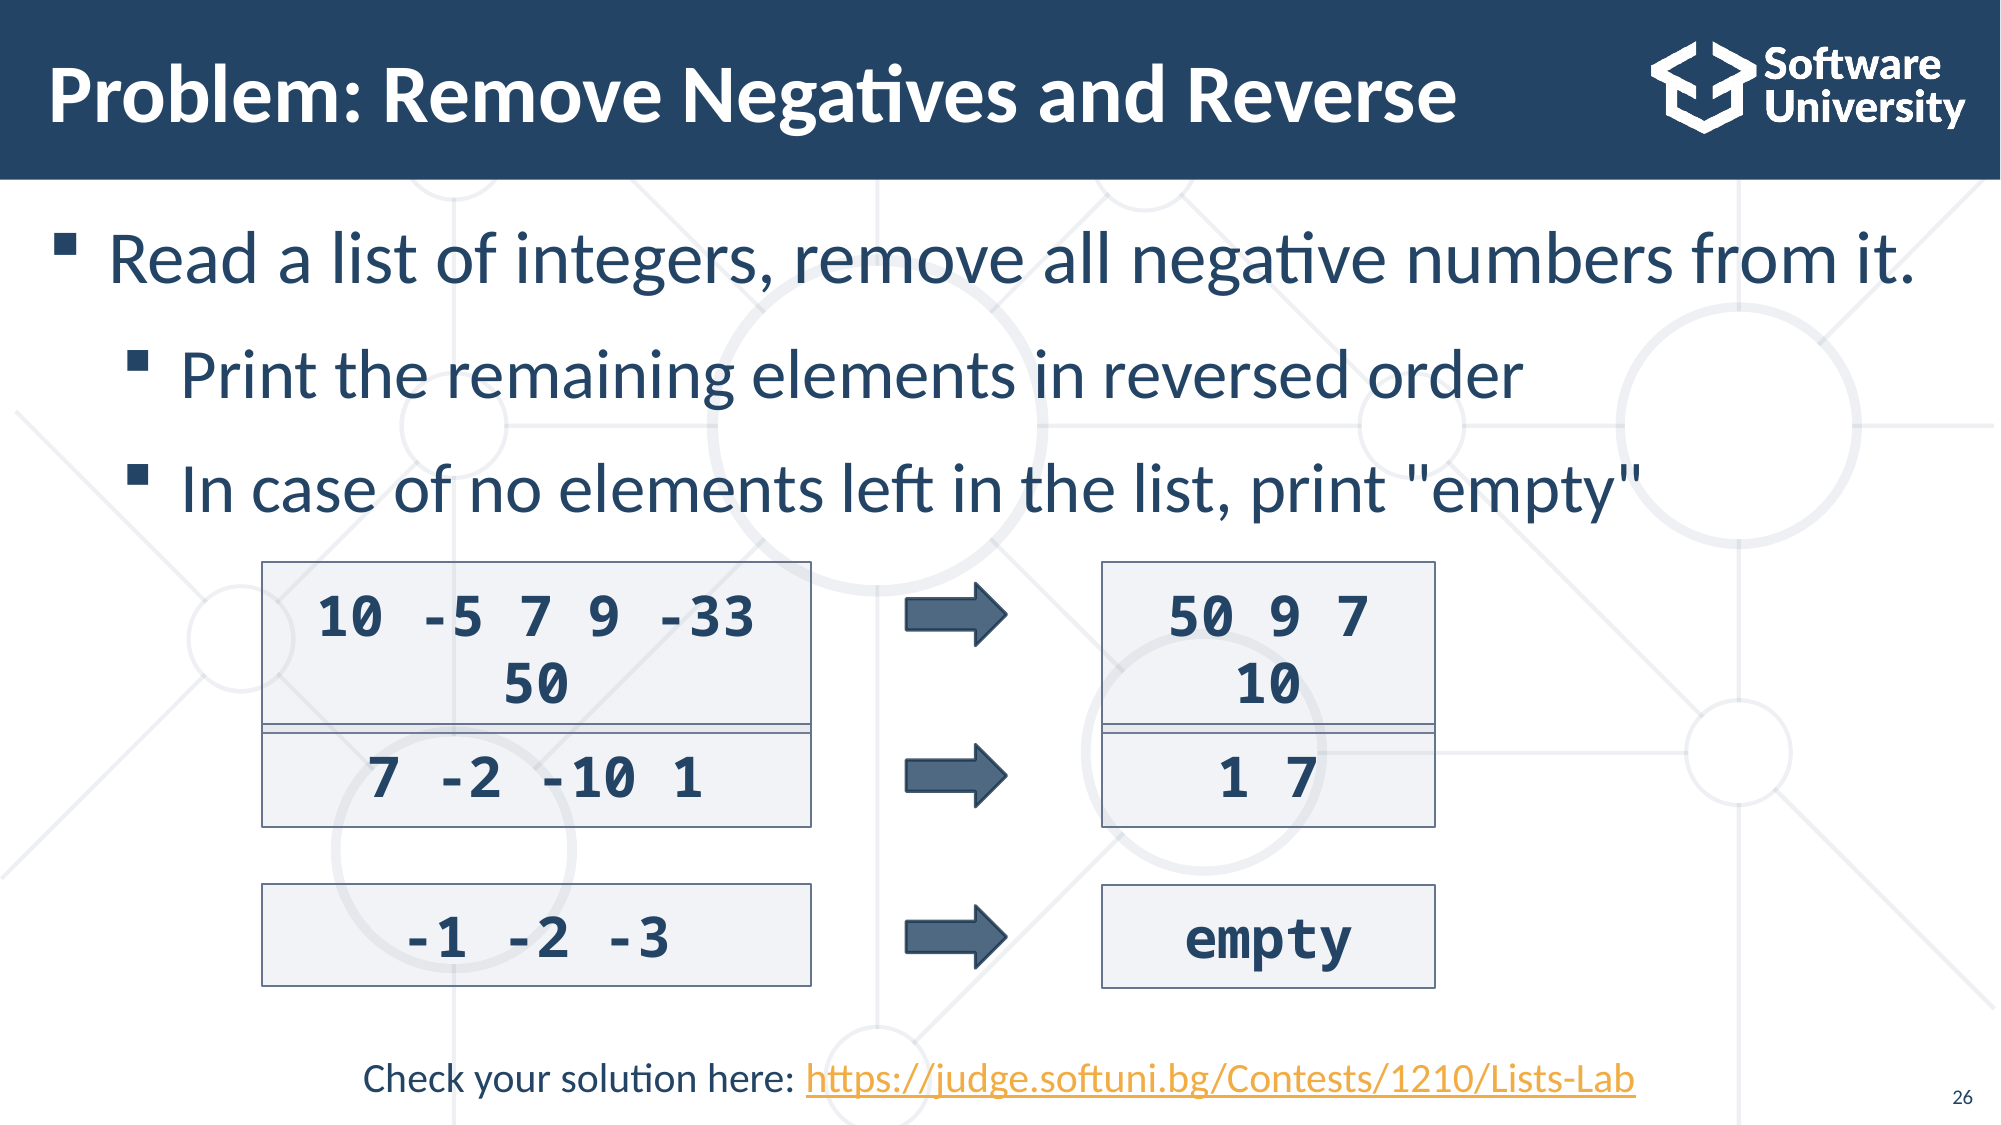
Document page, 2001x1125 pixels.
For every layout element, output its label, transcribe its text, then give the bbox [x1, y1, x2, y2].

text_box [904, 581, 1009, 648]
text_box -1 -2 -3 [261, 883, 811, 987]
text_box [904, 742, 1009, 809]
picture [1651, 41, 1966, 134]
slide_number 26 [1927, 1067, 1989, 1117]
text_box [904, 903, 1009, 971]
text_box 7 -2 -10 1 [261, 723, 811, 827]
text_box 1 7 [1101, 723, 1436, 827]
text_box empty [1101, 885, 1436, 988]
list Read a list of integers, remove all negative numbers from it. Print the remaining elements in reversed order In case of no elements left in the list, print "empty" [31, 197, 1970, 1051]
text_box Check your solution here: https://judge.softuni.bg/Contests/1210/Lists-Lab [133, 1043, 1866, 1108]
text_box 10 -5 7 9 -33 50 [261, 562, 811, 723]
text_box 50 9 7 10 [1101, 562, 1436, 723]
title Problem: Remove Negatives and Reverse [31, 16, 1625, 162]
